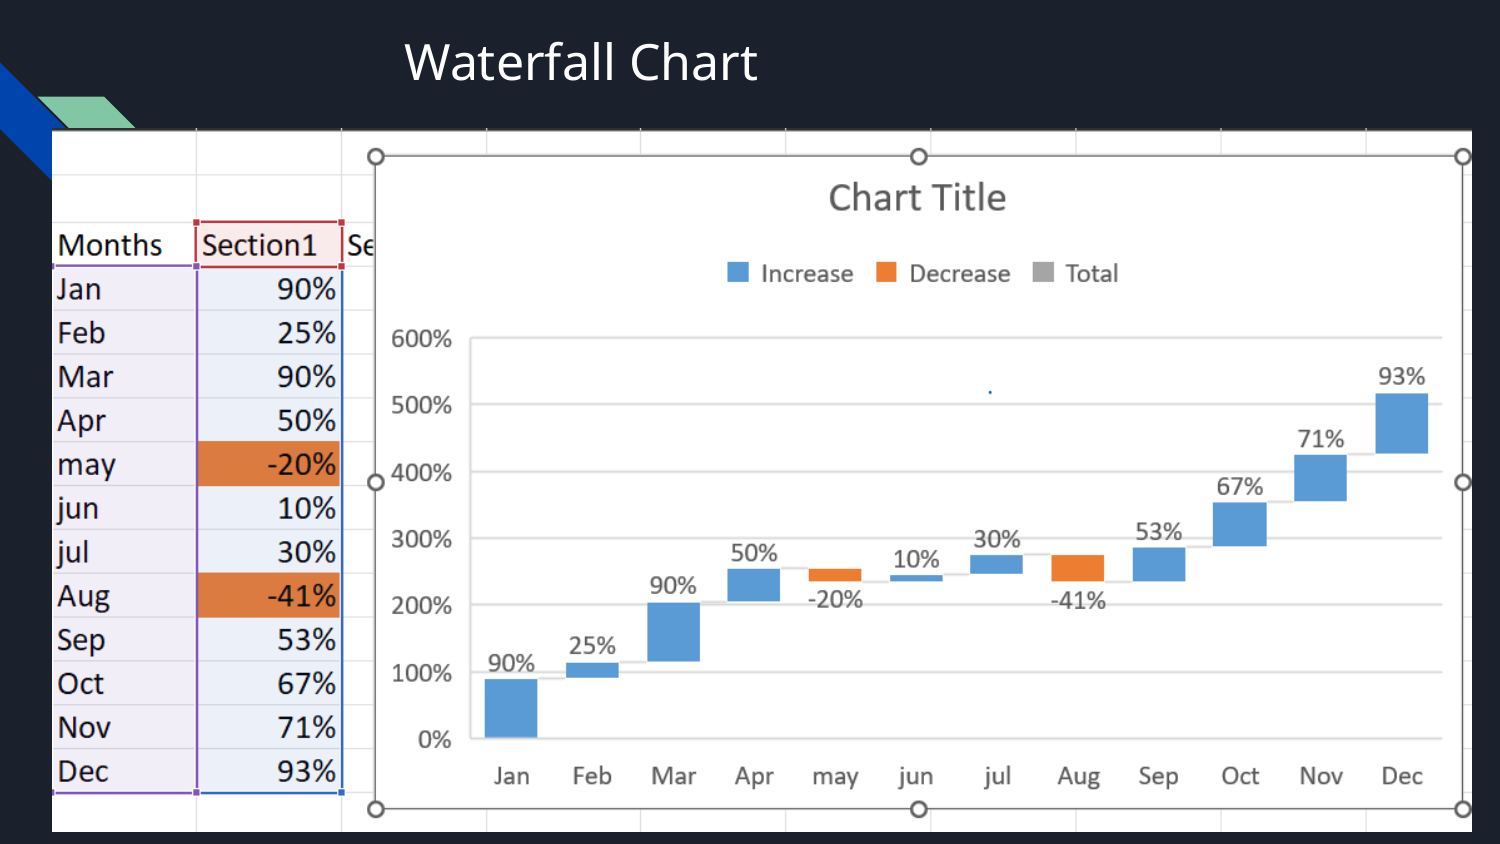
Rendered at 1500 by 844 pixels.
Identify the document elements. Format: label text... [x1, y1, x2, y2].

picture [52, 128, 1472, 832]
title Waterfall Chart [389, 12, 1070, 127]
